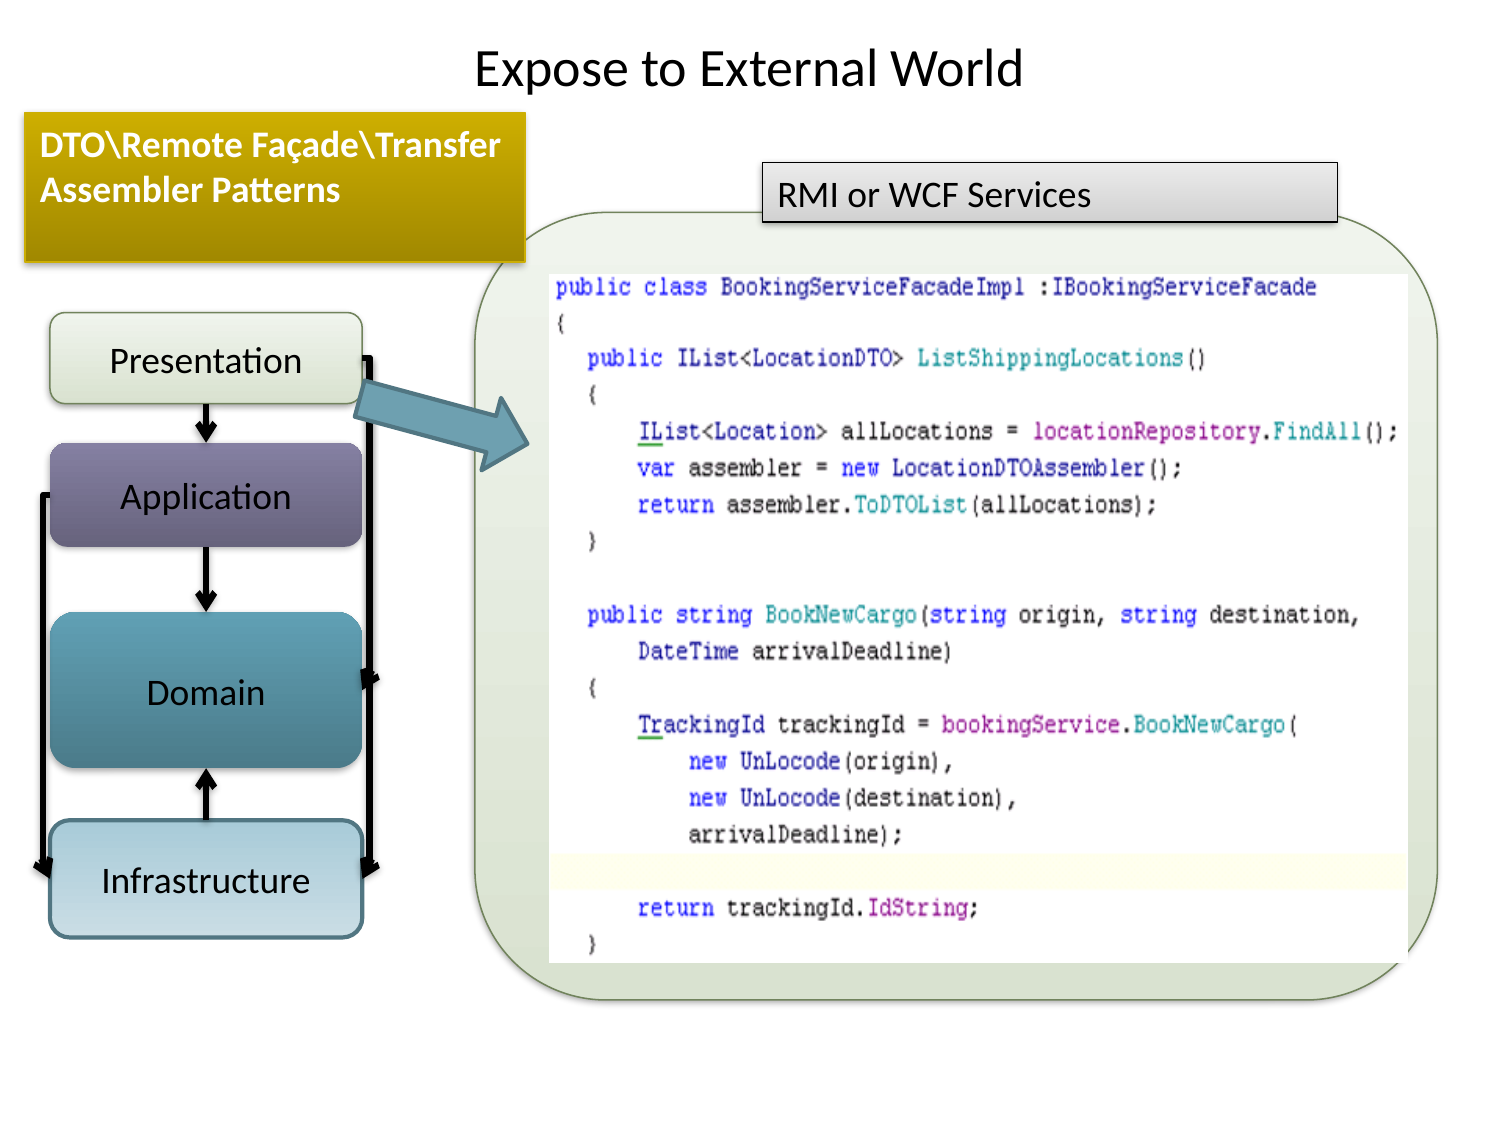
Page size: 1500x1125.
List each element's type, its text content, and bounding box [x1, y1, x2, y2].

text_box RMI or WCF Services [762, 162, 1338, 223]
picture [549, 274, 1408, 963]
text_box [474, 211, 1439, 1001]
title Expose to External World [75, 24, 1425, 105]
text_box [49, 312, 363, 938]
text_box [366, 378, 530, 473]
text_box DTO\Remote Façade\Transfer Assembler Patterns [24, 112, 526, 263]
